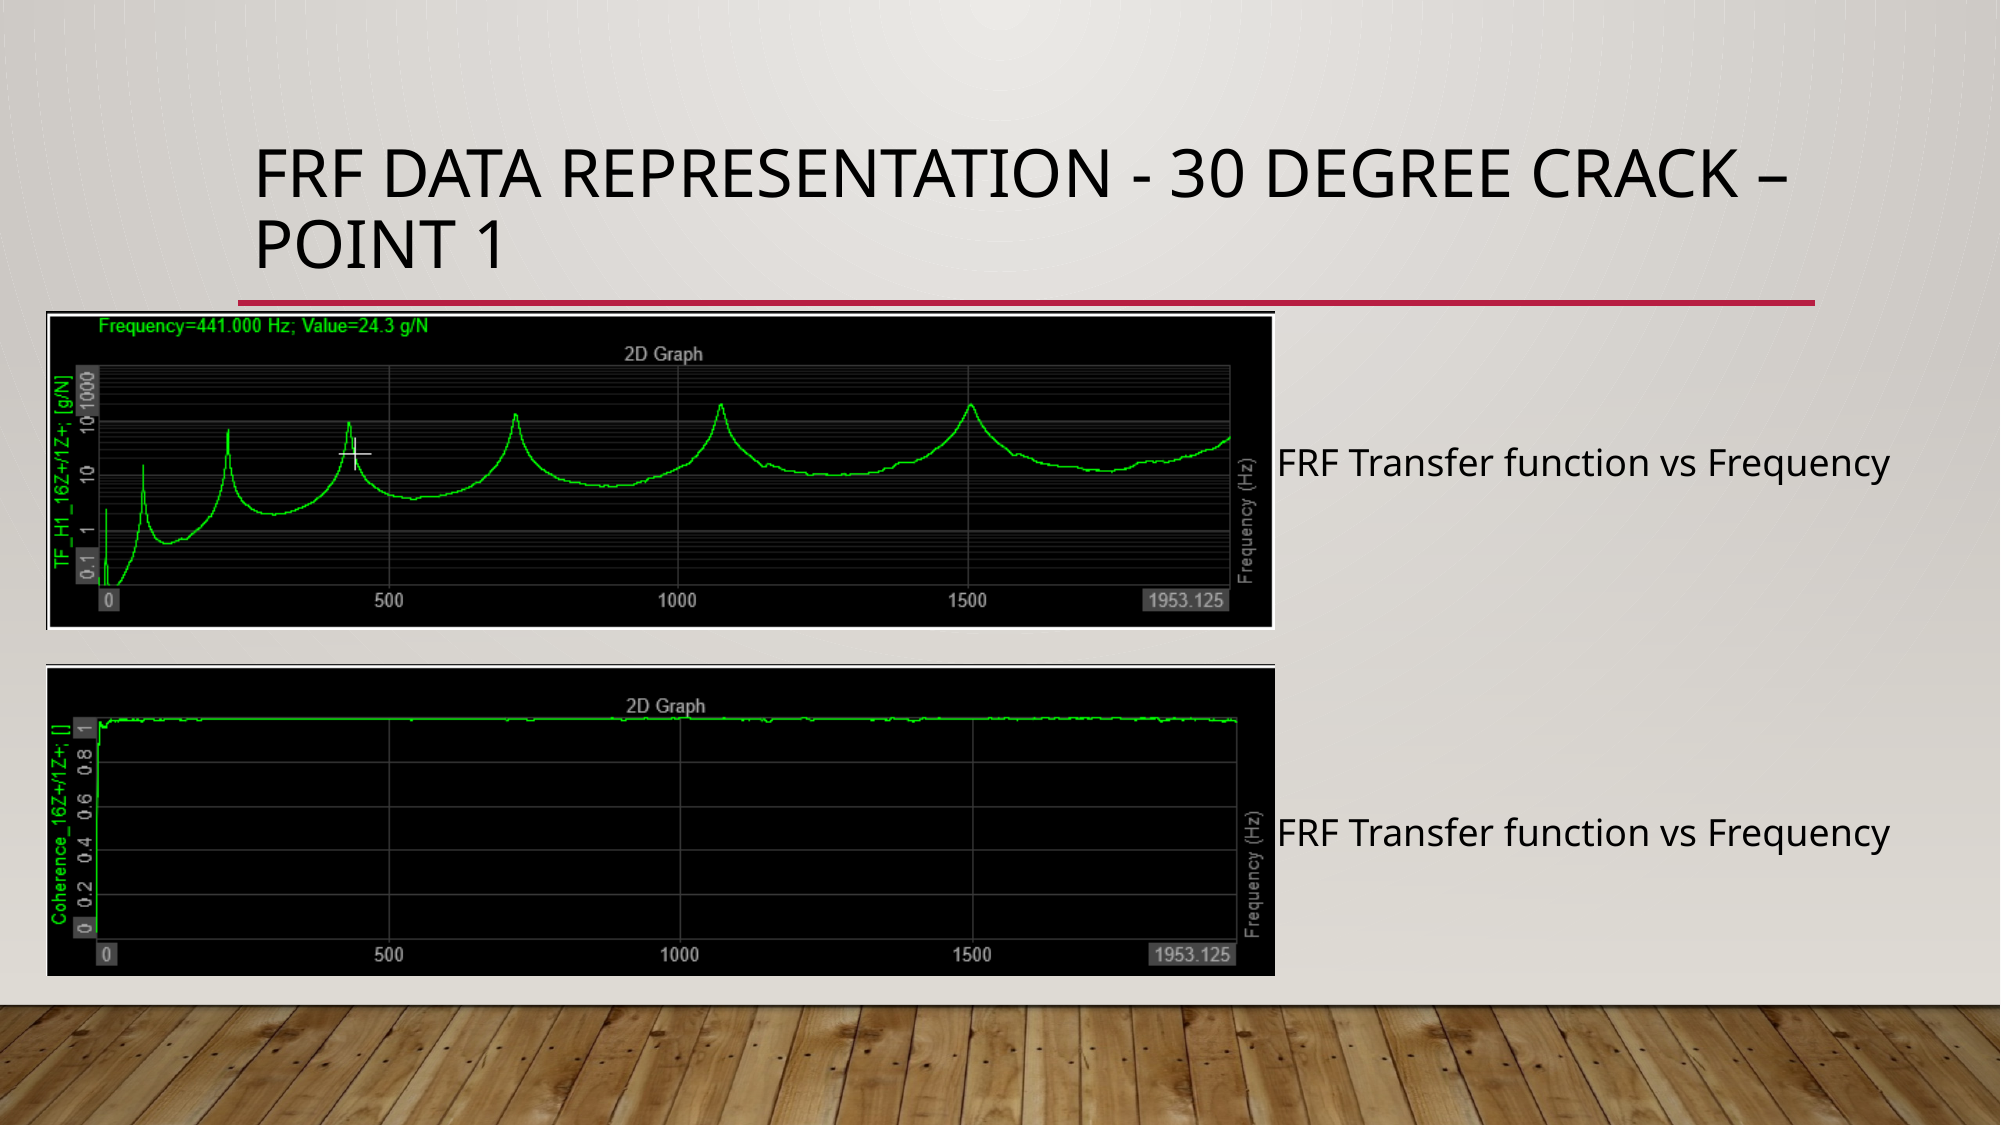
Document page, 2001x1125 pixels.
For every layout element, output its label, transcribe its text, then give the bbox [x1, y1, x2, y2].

picture [0, 1005, 2000, 1125]
text_box FRF Transfer function vs Frequency [1275, 431, 2000, 492]
picture [46, 310, 1275, 630]
picture [45, 664, 1276, 977]
text_box FRF Transfer function vs Frequency [1276, 801, 2000, 862]
title FRF Data Representation - 30 degree crack – point 1 [238, 131, 1814, 305]
